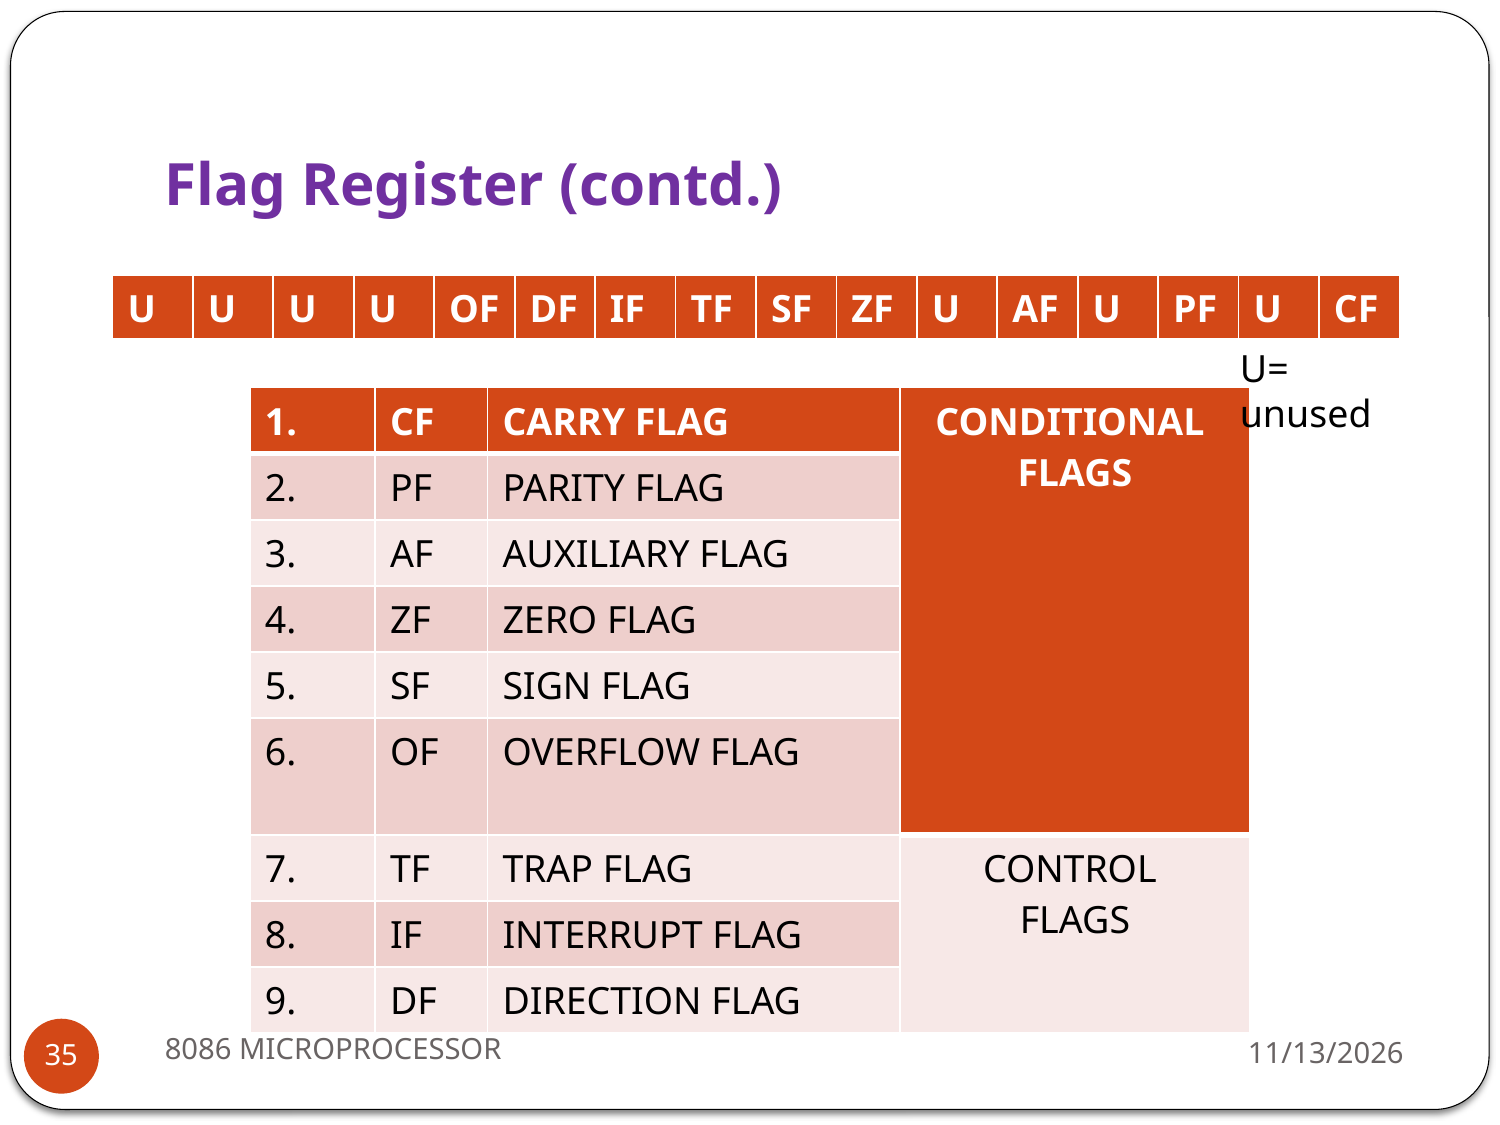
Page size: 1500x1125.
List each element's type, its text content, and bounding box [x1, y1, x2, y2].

table_header CF [1320, 276, 1399, 337]
text_box U= unused [1224, 337, 1425, 443]
table_header U [1079, 276, 1157, 338]
table_cell TRAP FLAG [488, 836, 899, 900]
table_cell 3. [251, 521, 374, 585]
table_header U [274, 276, 353, 338]
table_header CARRY FLAG [488, 388, 899, 451]
table_cell PF [376, 456, 487, 519]
table_cell IF [376, 902, 487, 966]
table_cell 8. [251, 902, 374, 966]
table_cell 7. [251, 836, 374, 900]
table_header AF [998, 276, 1077, 338]
table_cell AF [376, 521, 487, 585]
table_cell DIRECTION FLAG [488, 968, 899, 1032]
table_header U [194, 276, 272, 338]
title Flag Register (contd.) [150, 45, 1425, 233]
table_header 1. [251, 388, 374, 451]
table_cell SIGN FLAG [488, 653, 899, 717]
table_cell DF [376, 968, 487, 1032]
table_cell ZERO FLAG [488, 587, 899, 651]
table_cell ZF [376, 587, 487, 651]
table_header SF [757, 276, 836, 338]
table_header ZF [837, 276, 916, 338]
table_cell CONTROL FLAGS [901, 838, 1249, 1032]
slide_number 35 [23, 1018, 99, 1094]
table_cell 6. [251, 719, 374, 834]
table_header OF [435, 276, 514, 338]
table_header IF [596, 276, 675, 338]
table_cell SF [376, 653, 487, 717]
table_header TF [676, 276, 755, 338]
footer 8086 MICROPROCESSOR [150, 1012, 800, 1088]
table_cell TF [376, 836, 487, 900]
table_cell INTERRUPT FLAG [488, 902, 899, 966]
table_header CF [376, 388, 487, 451]
table_cell OVERFLOW FLAG [488, 719, 899, 834]
table_cell OF [376, 719, 487, 834]
table_cell AUXILIARY FLAG [488, 521, 899, 585]
table_header PF [1159, 276, 1238, 338]
table_cell 4. [251, 587, 374, 651]
table_header U [918, 276, 996, 338]
table_header U [355, 276, 433, 338]
table_cell 5. [251, 653, 374, 717]
table_cell 2. [251, 456, 374, 519]
table_cell 9. [251, 968, 374, 1032]
table_cell PARITY FLAG [488, 456, 899, 519]
table_header CONDITIONAL FLAGS [901, 388, 1249, 832]
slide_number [1012, 1015, 1419, 1094]
table_header U [1239, 276, 1318, 337]
table_header U [113, 276, 192, 338]
table_header DF [516, 276, 594, 338]
